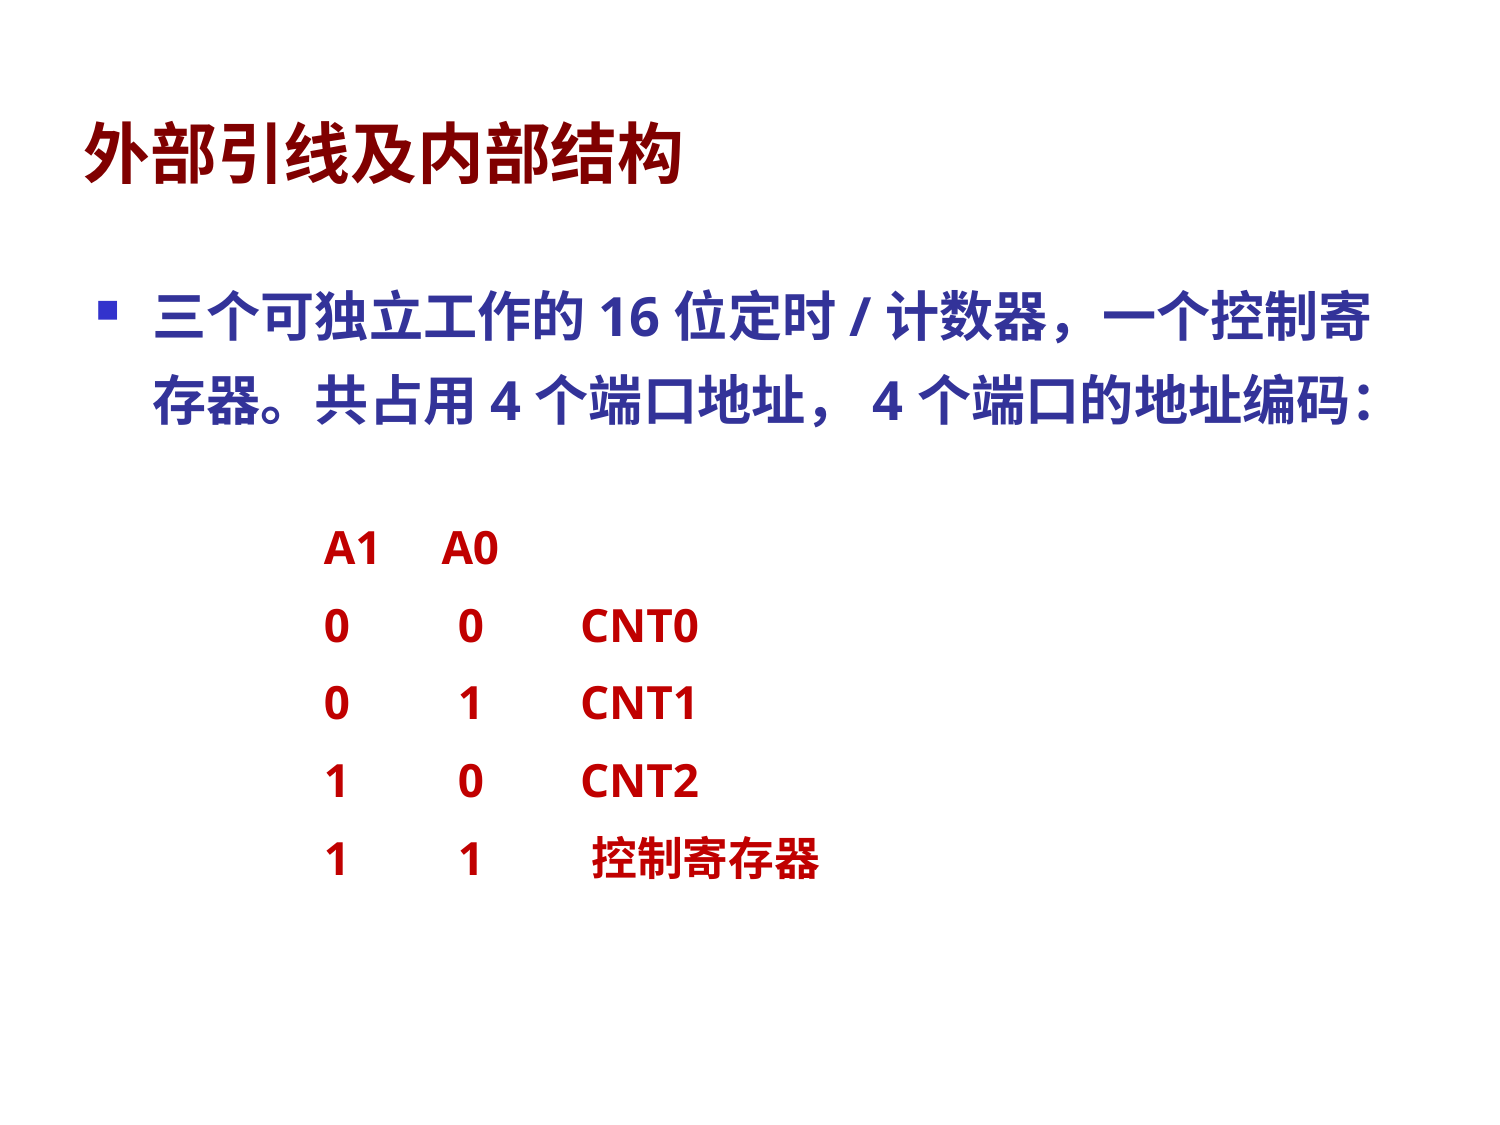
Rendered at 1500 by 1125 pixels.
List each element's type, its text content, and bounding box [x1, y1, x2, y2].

title 外部引线及内部结构 [68, 45, 1348, 200]
list 三个可独立工作的16位定时/计数器，一个控制寄存器。共占用4个端口地址，4个端口的地址编码： [80, 254, 1401, 469]
text_box A1 A0 0 0 CNT0 0 1 CNT1 1 0 CNT2 1 1 控制寄存器 [307, 510, 1013, 893]
